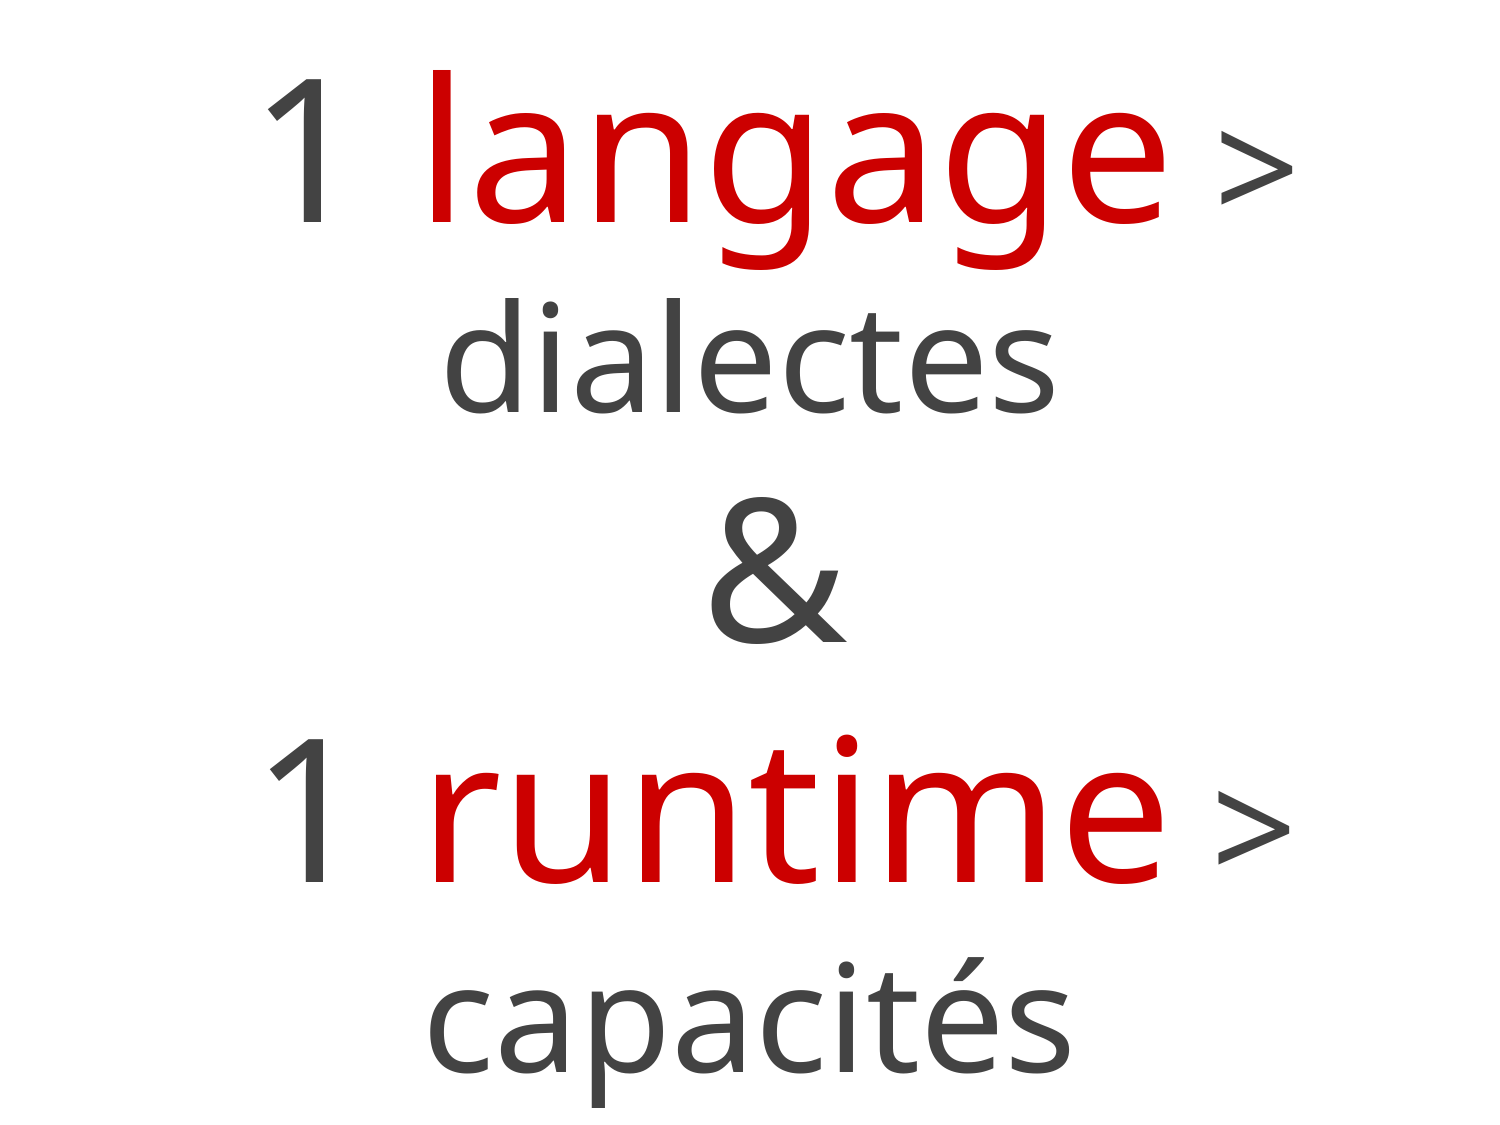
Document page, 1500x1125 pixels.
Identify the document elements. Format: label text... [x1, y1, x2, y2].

title 1 langage > dialectes & 1 runtime > capacités [112, 435, 1388, 690]
